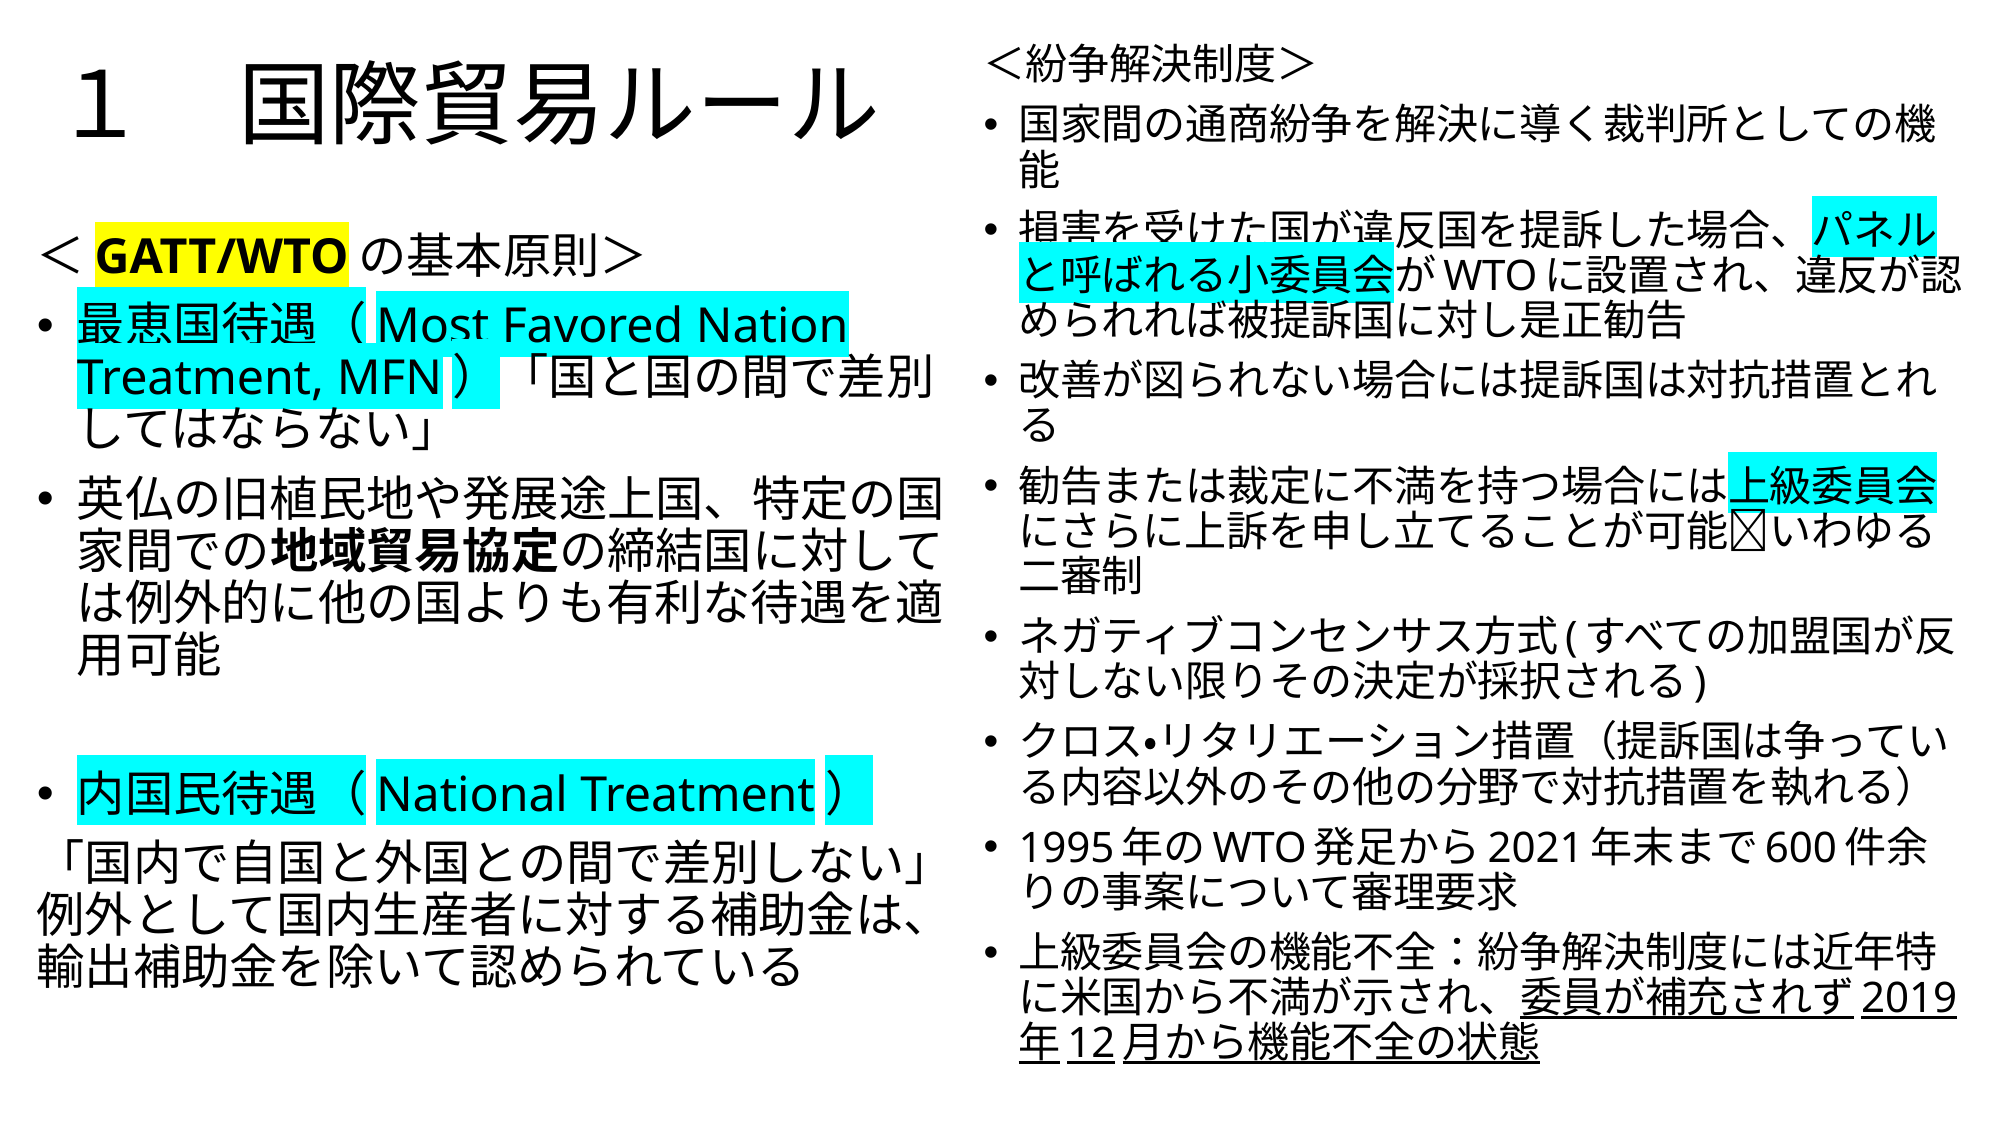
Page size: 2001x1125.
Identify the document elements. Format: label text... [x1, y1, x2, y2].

title １ 国際貿易ルール [39, 0, 1765, 217]
list ＜紛争解決制度＞ 国家間の通商紛争を解決に導く裁判所としての機能 損害を受けた国が違反国を提訴した場合、パネルと呼ばれる小委員会がWTOに設置され、違反が認められれば被提訴国に対し是正勧告 改善が図られない場合には提訴国は対抗措置とれる 勧告または裁定に不満を持つ場合には上級委員会にさらに上訴を申し立てることが可能いわゆる二審制 ネガティブコンセンサス方式(すべての加盟国が反対しない限りその決定が採択される) クロス・リタリエーション措置（提訴国は争っている内容以外のその他の分野で対抗措置を執れる） 1995年のWTO発足から2021年末まで600件余りの事案について審理要求 上級委員会の機能不全：紛争解決制度には近年特に米国から不満が示され、委員が補充されず2019年12月から機能不全の状態 [968, 35, 1979, 1088]
list ＜GATT/WTOの基本原則＞ 最恵国待遇（Most Favored Nation Treatment, MFN）「国と国の間で差別してはならない」 英仏の旧植民地や発展途上国、特定の国家間での地域貿易協定の締結国に対しては例外的に他の国よりも有利な待遇を適用可能 内国民待遇（National Treatment） 「国内で自国と外国との間で差別しない」例外として国内生産者に対する補助金は、輸出補助金を除いて認められている [21, 224, 968, 1054]
